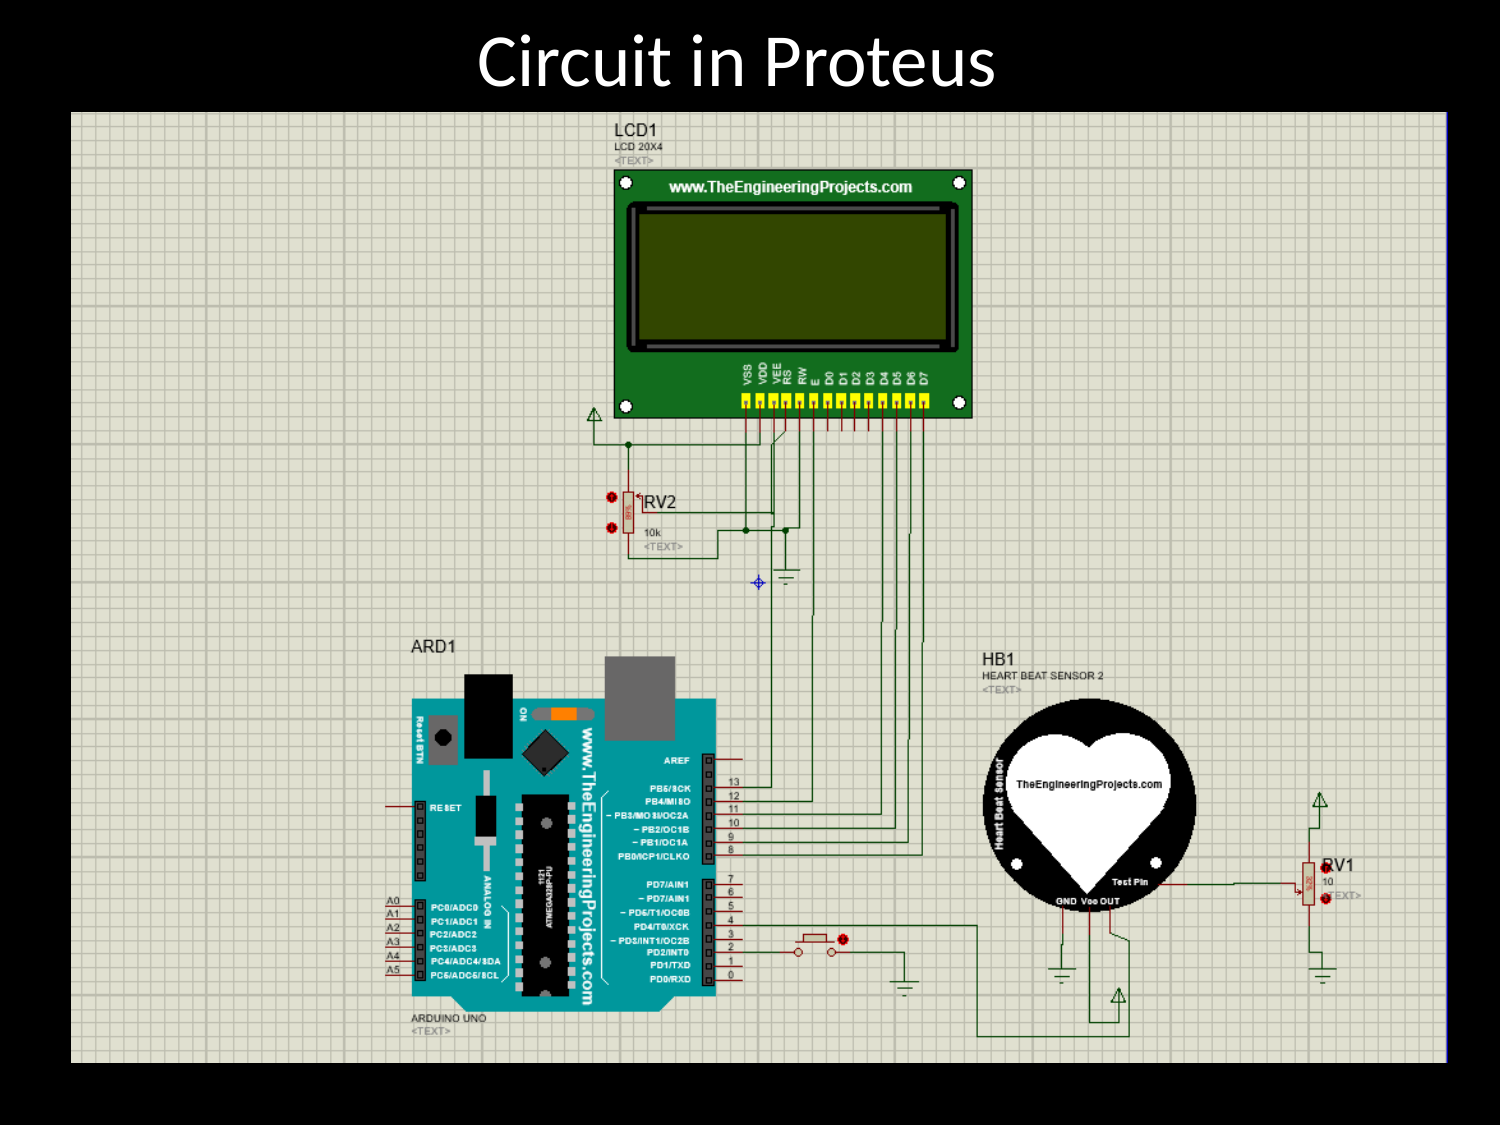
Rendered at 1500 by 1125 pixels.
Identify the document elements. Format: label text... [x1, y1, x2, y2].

picture [70, 112, 1448, 1063]
title Circuit in Proteus [450, 0, 1025, 110]
